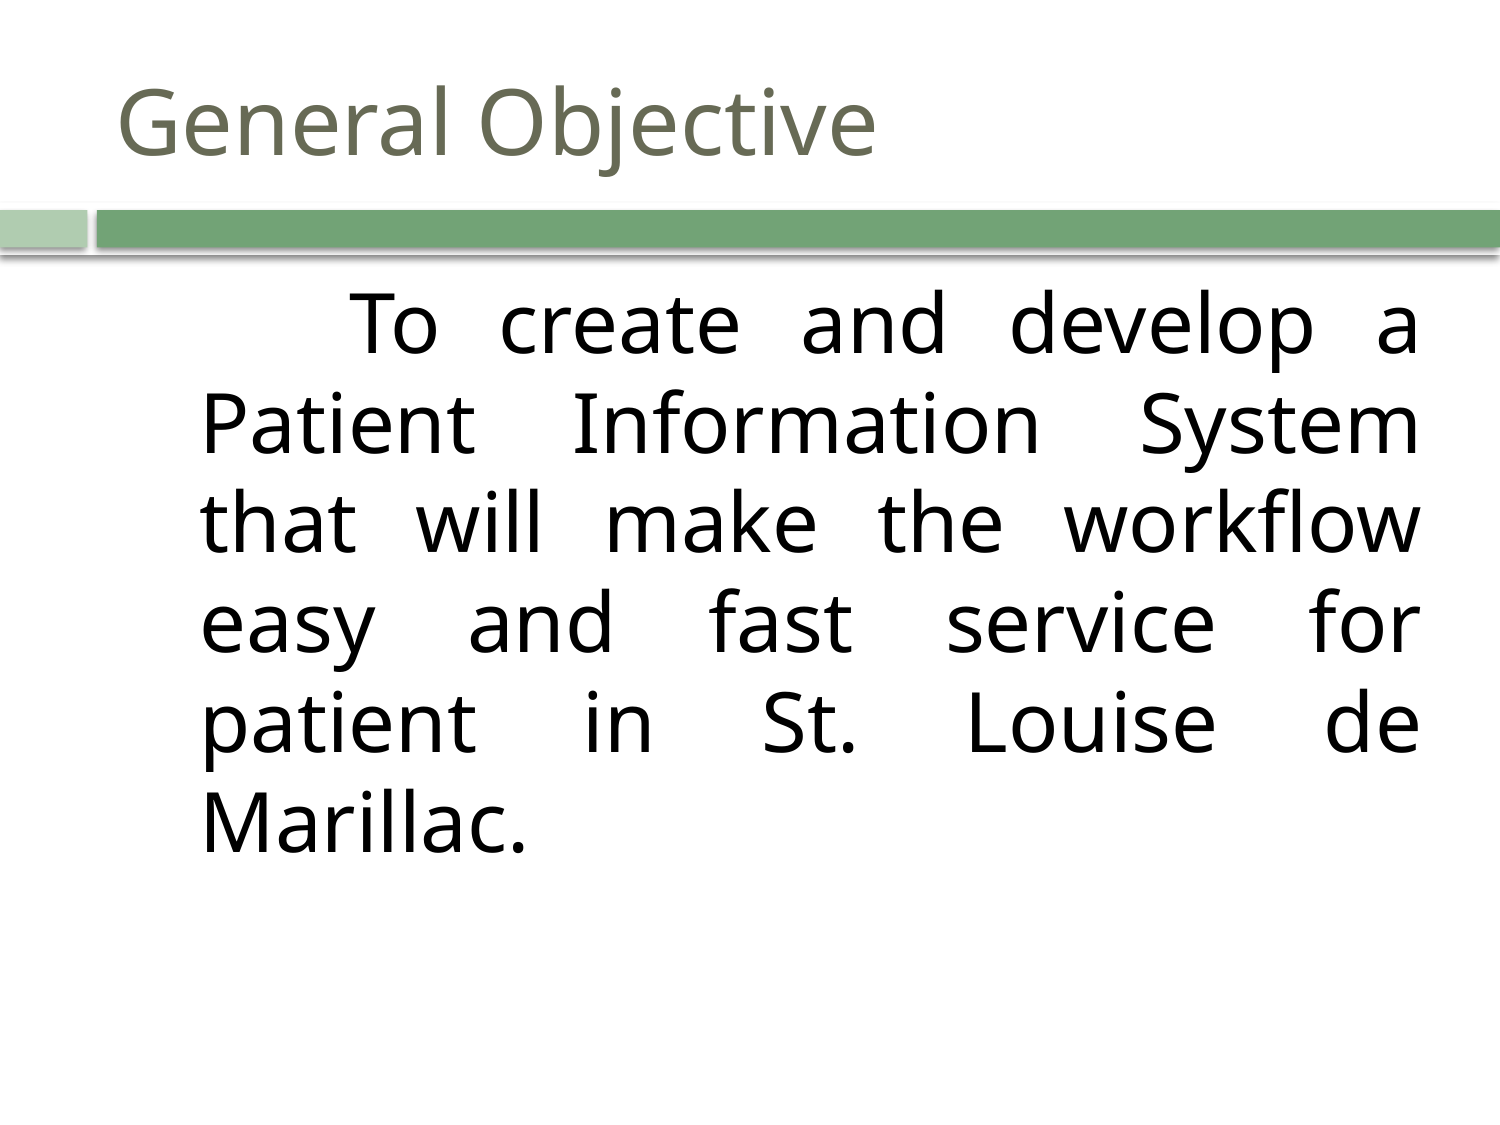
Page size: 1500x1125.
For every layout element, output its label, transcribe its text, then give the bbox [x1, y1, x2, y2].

title General Objective [100, 37, 1438, 200]
list To create and develop a Patient Information System that will make the workflow easy and fast service for patient in St. Louise de Marillac. [100, 262, 1438, 1000]
